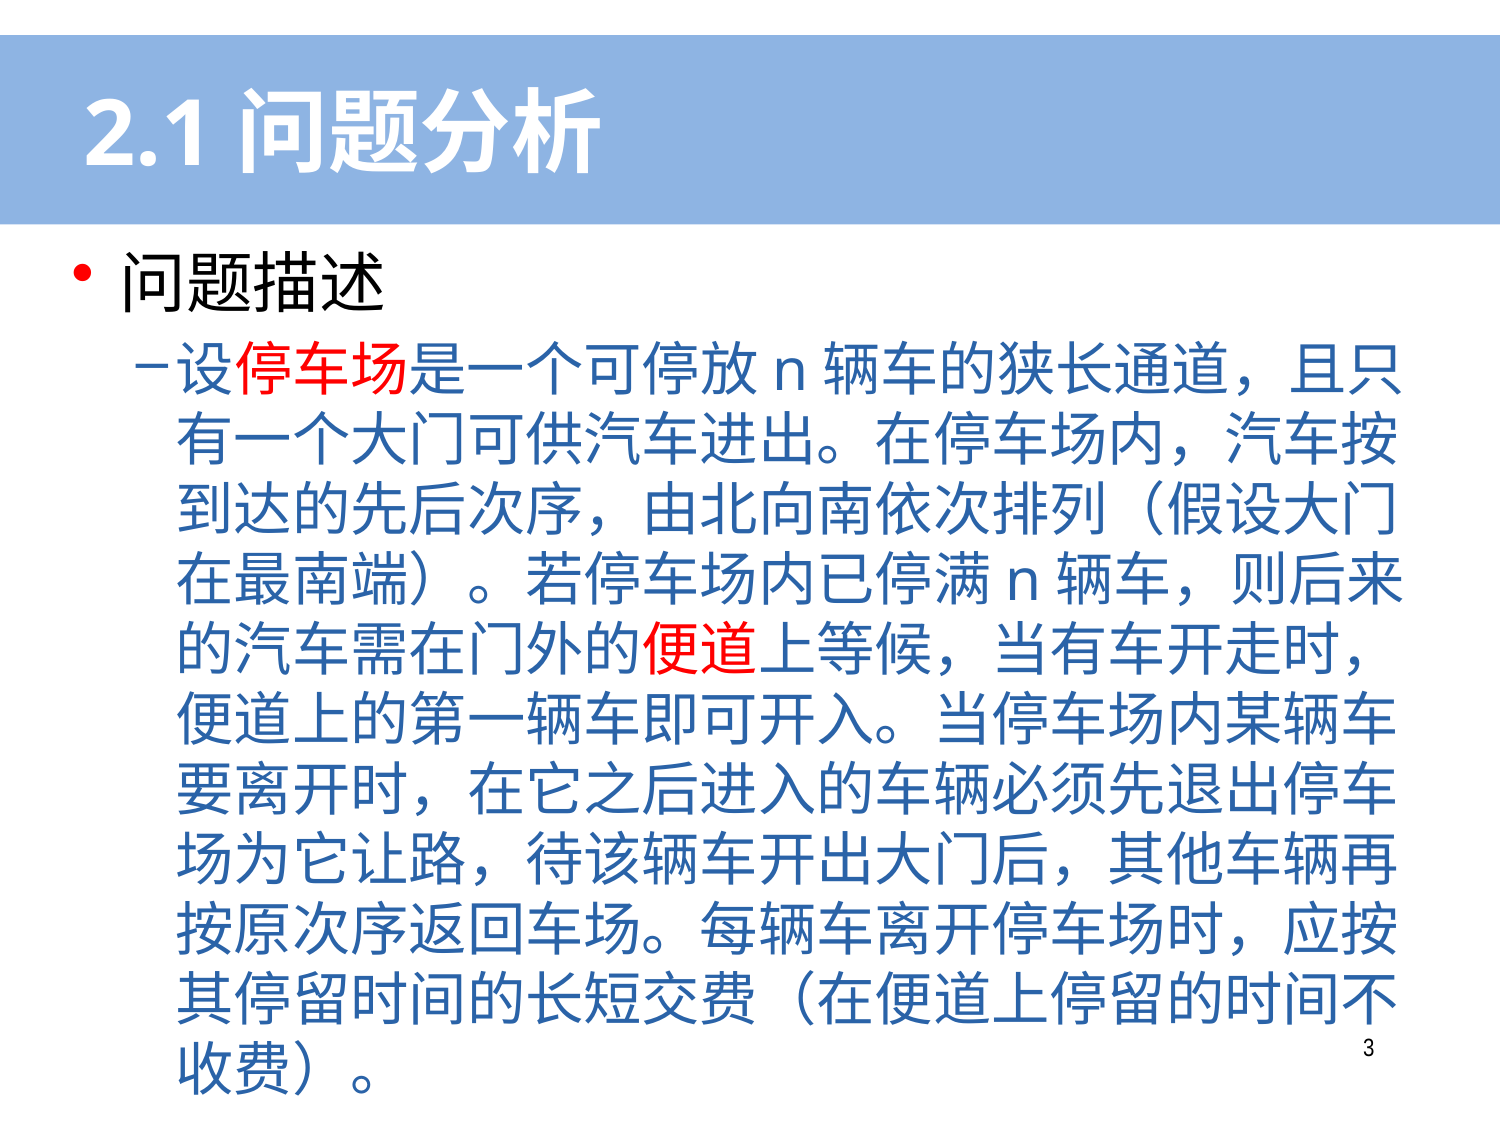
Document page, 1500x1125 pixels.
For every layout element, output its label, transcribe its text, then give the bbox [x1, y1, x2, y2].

list 问题描述 设停车场是一个可停放n辆车的狭长通道，且只有一个大门可供汽车进出。在停车场内，汽车按到达的先后次序，由北向南依次排列（假设大门在最南端）。若停车场内已停满n辆车，则后来的汽车需在门外的便道上等候，当有车开走时，便道上的第一辆车即可开入。当停车场内某辆车要离开时，在它之后进入的车辆必须先退出停车场为它让路，待该辆车开出大门后，其他车辆再按原次序返回车场。每辆车离开停车场时，应按其停留时间的长短交费（在便道上停留的时间不收费）。 [58, 234, 1418, 1020]
slide_number 2 [1269, 1024, 1388, 1101]
title 2.1问题分析 [70, 35, 1346, 223]
